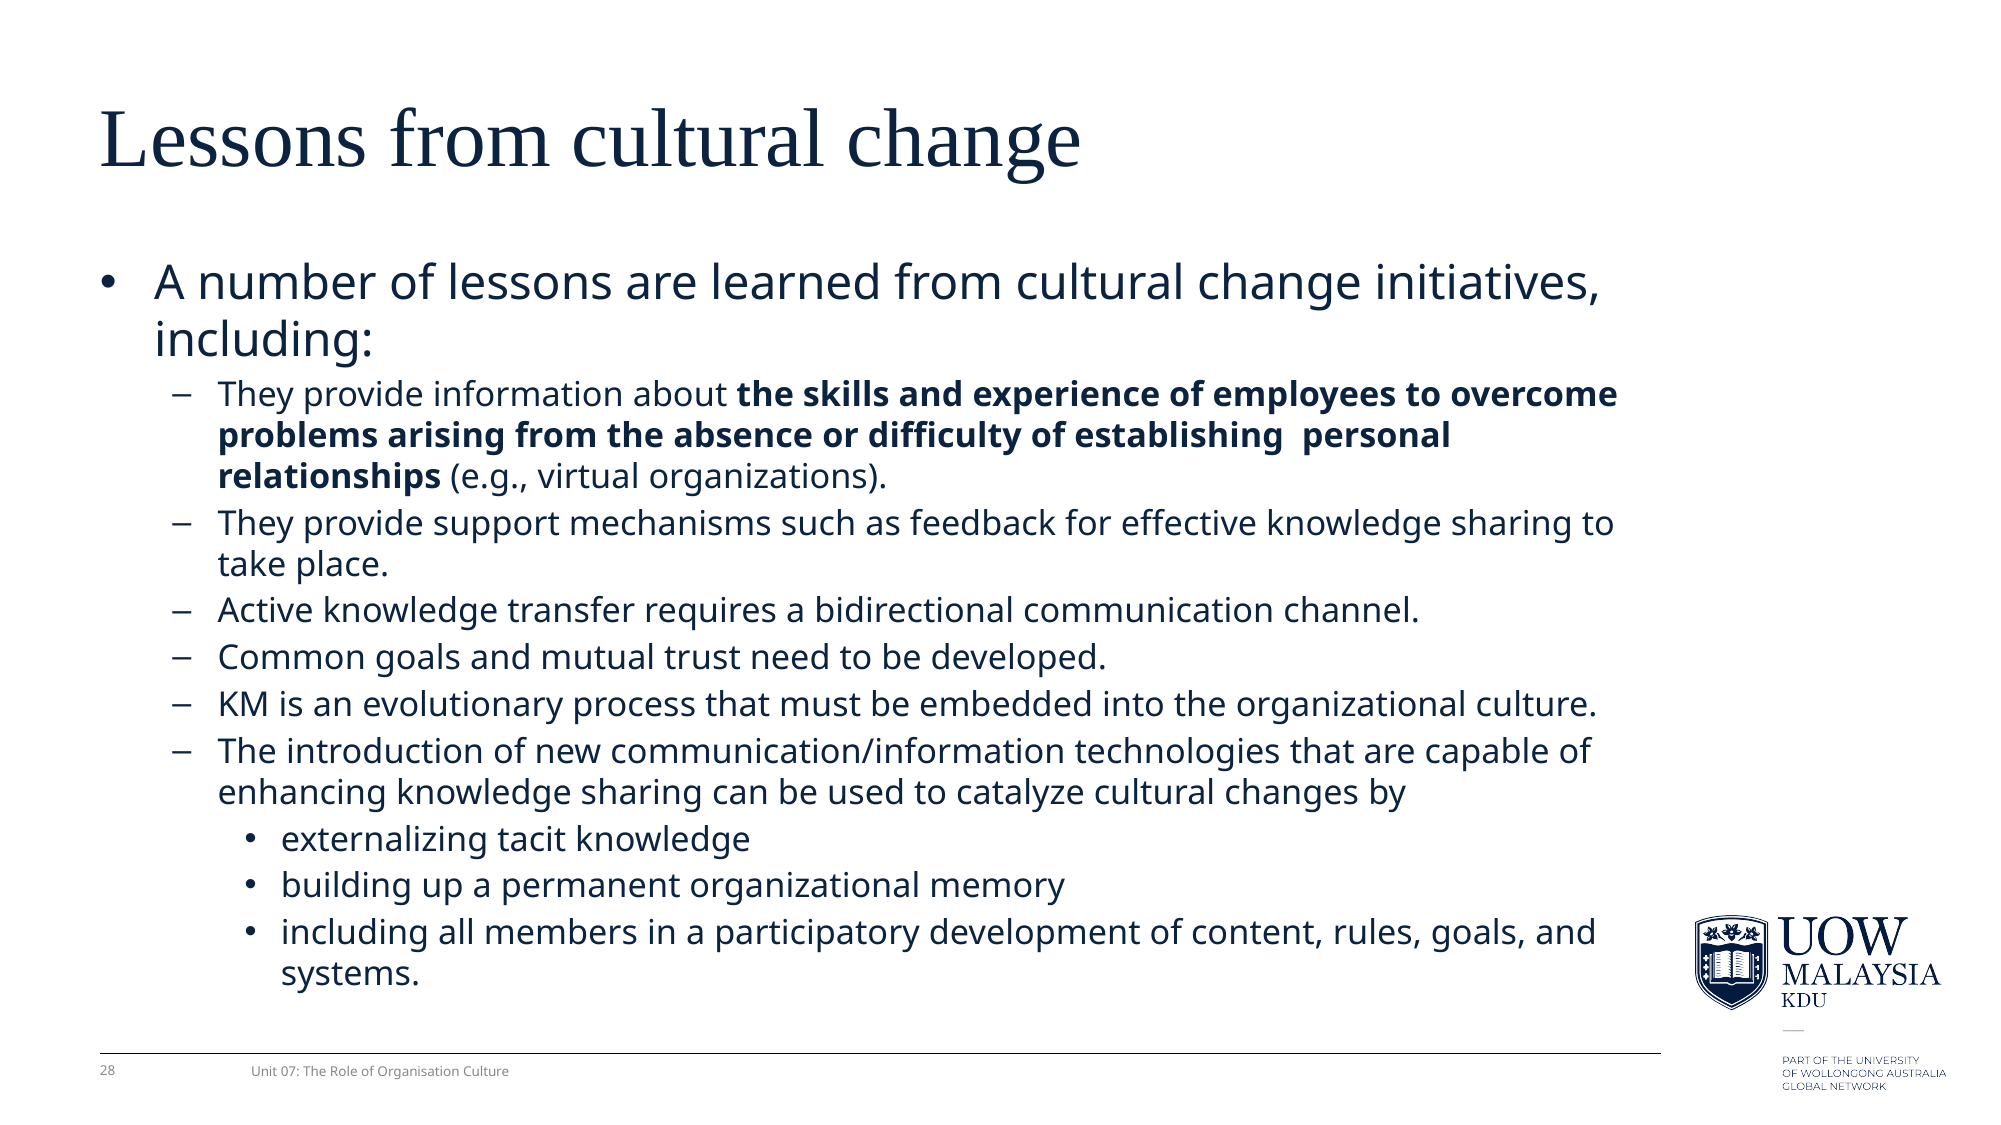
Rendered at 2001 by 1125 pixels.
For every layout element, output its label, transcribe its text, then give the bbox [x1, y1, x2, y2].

list A number of lessons are learned from cultural change initiatives, including: They provide information about the skills and experience of employees to overcome problems arising from the absence or difﬁculty of establishing personal relationships (e.g., virtual organizations). They provide support mechanisms such as feedback for effective knowledge sharing to take place. Active knowledge transfer requires a bidirectional communication channel. Common goals and mutual trust need to be developed. KM is an evolutionary process that must be embedded into the organizational culture. The introduction of new communication/information technologies that are capable of enhancing knowledge sharing can be used to catalyze cultural changes by externalizing tacit knowledge building up a permanent organizational memory including all members in a participatory development of content, rules, goals, and systems. [99, 251, 1661, 1004]
footer Unit 07: The Role of Organisation Culture [250, 1059, 885, 1091]
slide_number 28 [99, 1059, 180, 1091]
picture [1695, 915, 1947, 1091]
title Lessons from cultural change [99, 67, 1661, 207]
